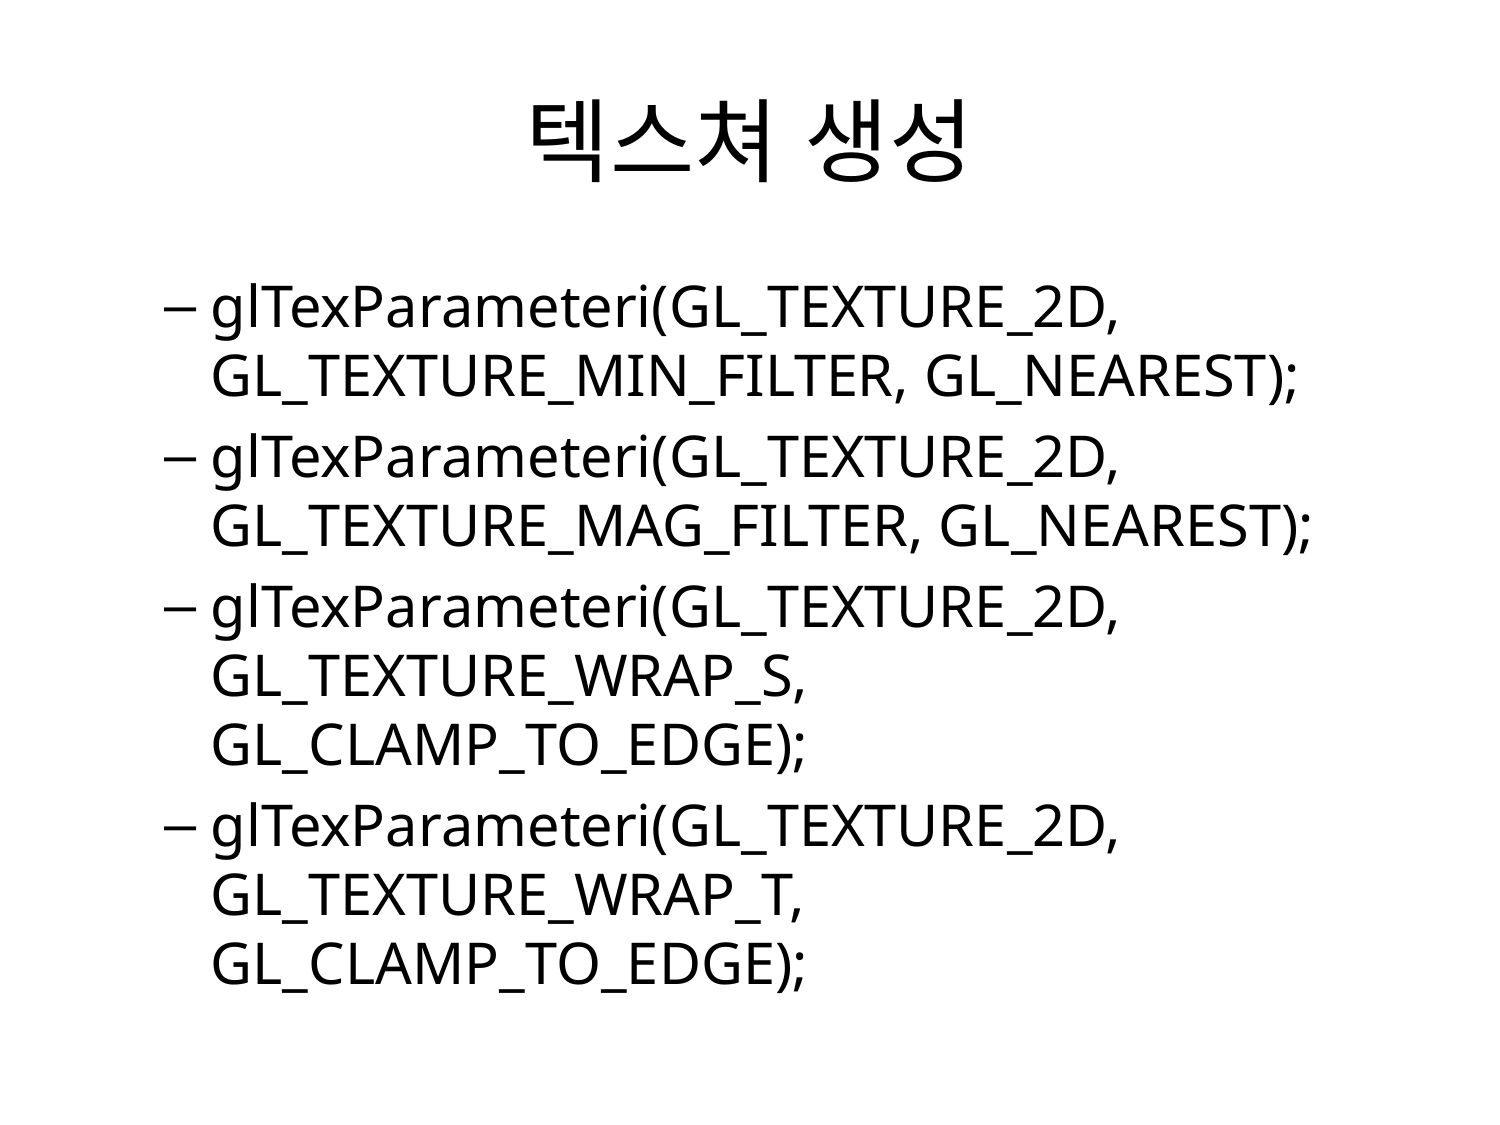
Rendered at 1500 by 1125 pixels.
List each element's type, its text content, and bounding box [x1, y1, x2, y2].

list glTexParameteri(GL_TEXTURE_2D, GL_TEXTURE_MIN_FILTER, GL_NEAREST); glTexParameteri(GL_TEXTURE_2D, GL_TEXTURE_MAG_FILTER, GL_NEAREST); glTexParameteri(GL_TEXTURE_2D, GL_TEXTURE_WRAP_S, GL_CLAMP_TO_EDGE); glTexParameteri(GL_TEXTURE_2D, GL_TEXTURE_WRAP_T, GL_CLAMP_TO_EDGE); [75, 262, 1425, 1005]
title 텍스쳐 생성 [75, 45, 1425, 233]
